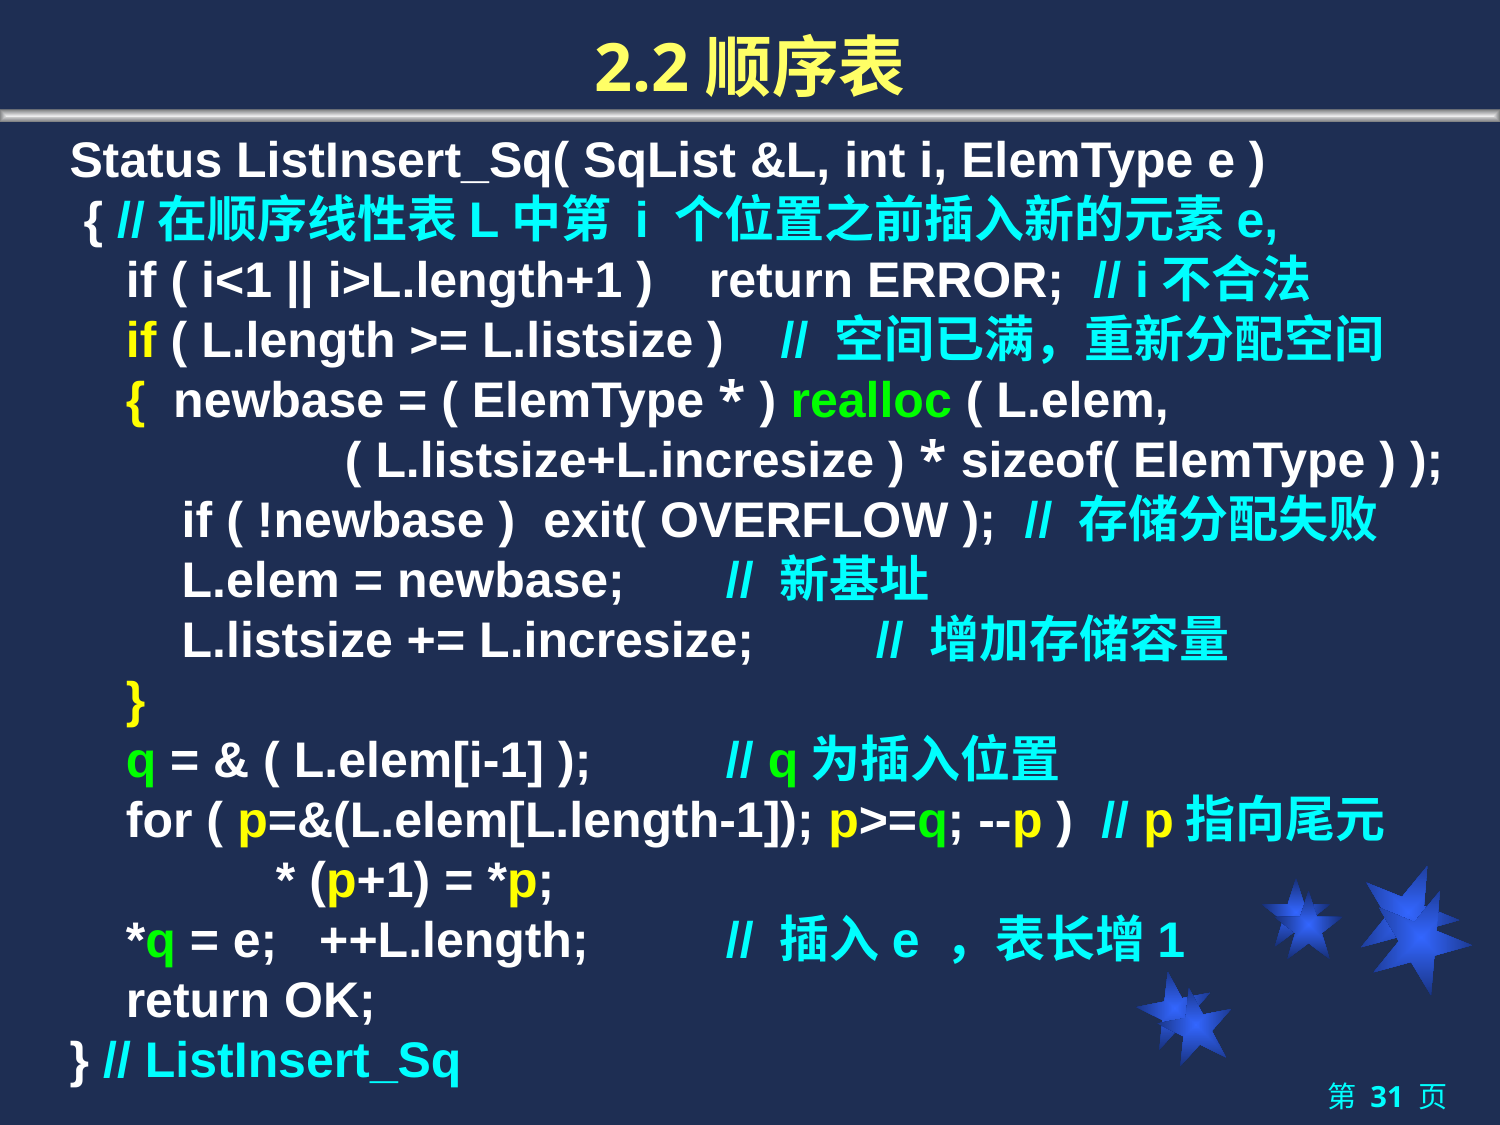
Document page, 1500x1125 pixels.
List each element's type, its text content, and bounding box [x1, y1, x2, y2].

list Status ListInsert_Sq( SqList &L, int i, ElemType e ) { //在顺序线性表L中第 i 个位置之前插入新的元素e, if ( i<1 || i>L.length+1 ) return ERROR; // i不合法 if ( L.length >= L.listsize ) // 空间已满，重新分配空间 { newbase = ( ElemType * ) realloc ( L.elem, ( L.listsize+L.incresize ) * sizeof( ElemType ) ); if ( !newbase ) exit( OVERFLOW ); // 存储分配失败 L.elem = newbase; // 新基址 L.listsize += L.incresize; // 增加存储容量 } q = & ( L.elem[i-1] ); // q为插入位置 for ( p=&(L.elem[L.length-1]); p>=q; --p ) // p指向尾元 * (p+1) = *p; *q = e; ++L.length; // 插入e ，表长增1 return OK; } // ListInsert_Sq [54, 119, 1459, 1118]
title 2.2顺序表 [0, 0, 1500, 113]
slide_number 第 31 页 [1067, 1070, 1463, 1125]
